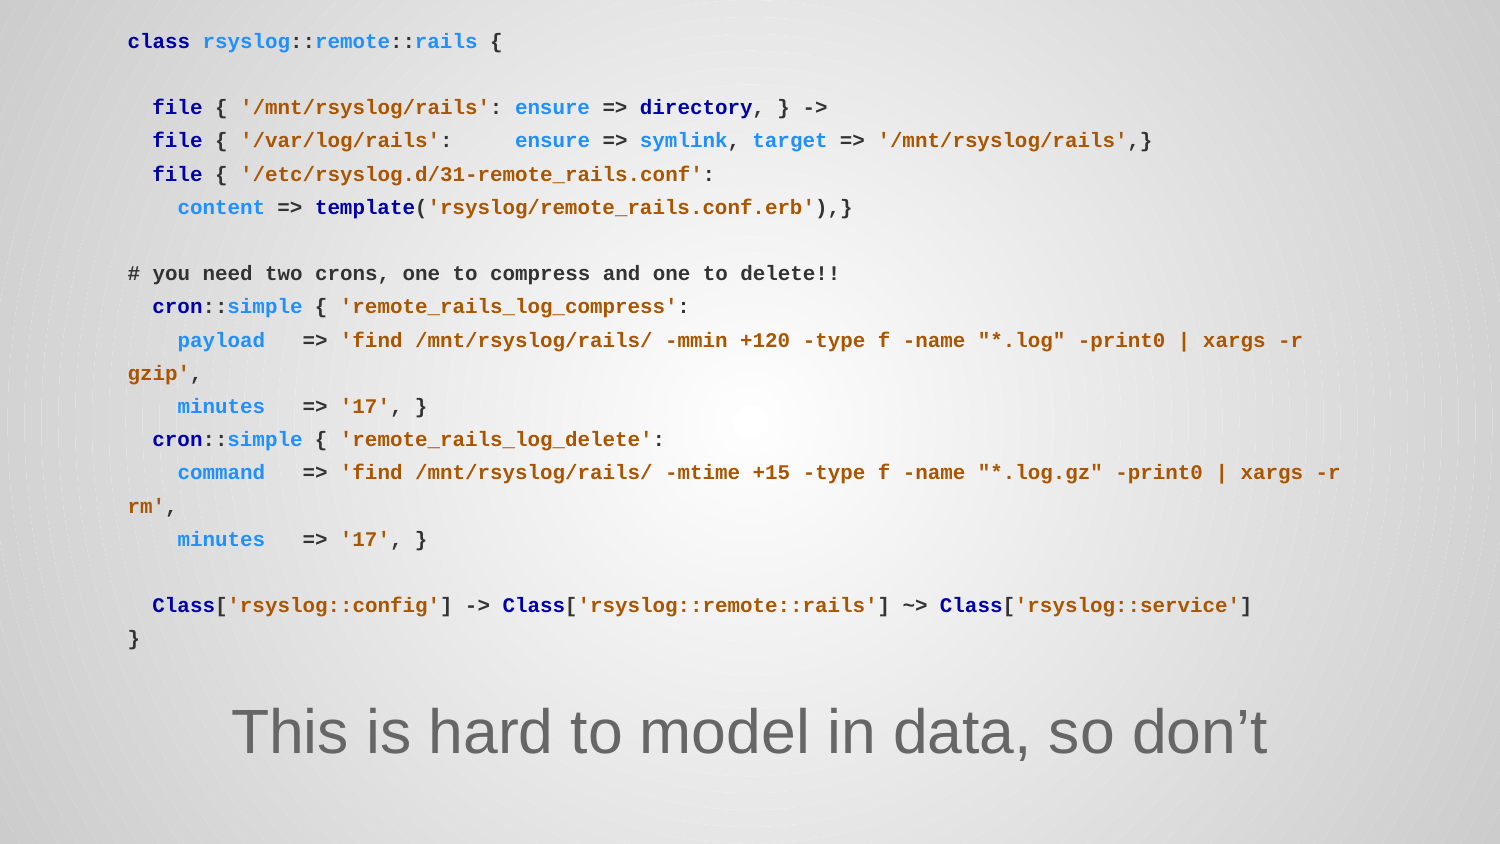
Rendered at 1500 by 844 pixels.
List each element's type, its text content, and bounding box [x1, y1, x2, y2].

title class rsyslog::remote::rails { file { '/mnt/rsyslog/rails': ensure => directory, } -> file { '/var/log/rails': ensure => symlink, target => '/mnt/rsyslog/rails',} file { '/etc/rsyslog.d/31-remote_rails.conf': content => template('rsyslog/remote_rails.conf.erb'),} # you need two crons, one to compress and one to delete!! cron::simple { 'remote_rails_log_compress': payload => 'find /mnt/rsyslog/rails/ -mmin +120 -type f -name "*.log" -print0 | xargs -r gzip', minutes => '17', } cron::simple { 'remote_rails_log_delete': command => 'find /mnt/rsyslog/rails/ -mtime +15 -type f -name "*.log.gz" -print0 | xargs -r rm', minutes => '17', } Class['rsyslog::config'] -> Class['rsyslog::remote::rails'] ~> Class['rsyslog::service'] } [112, 86, 1388, 665]
subtitle This is hard to model in data, so don’t [112, 675, 1388, 805]
